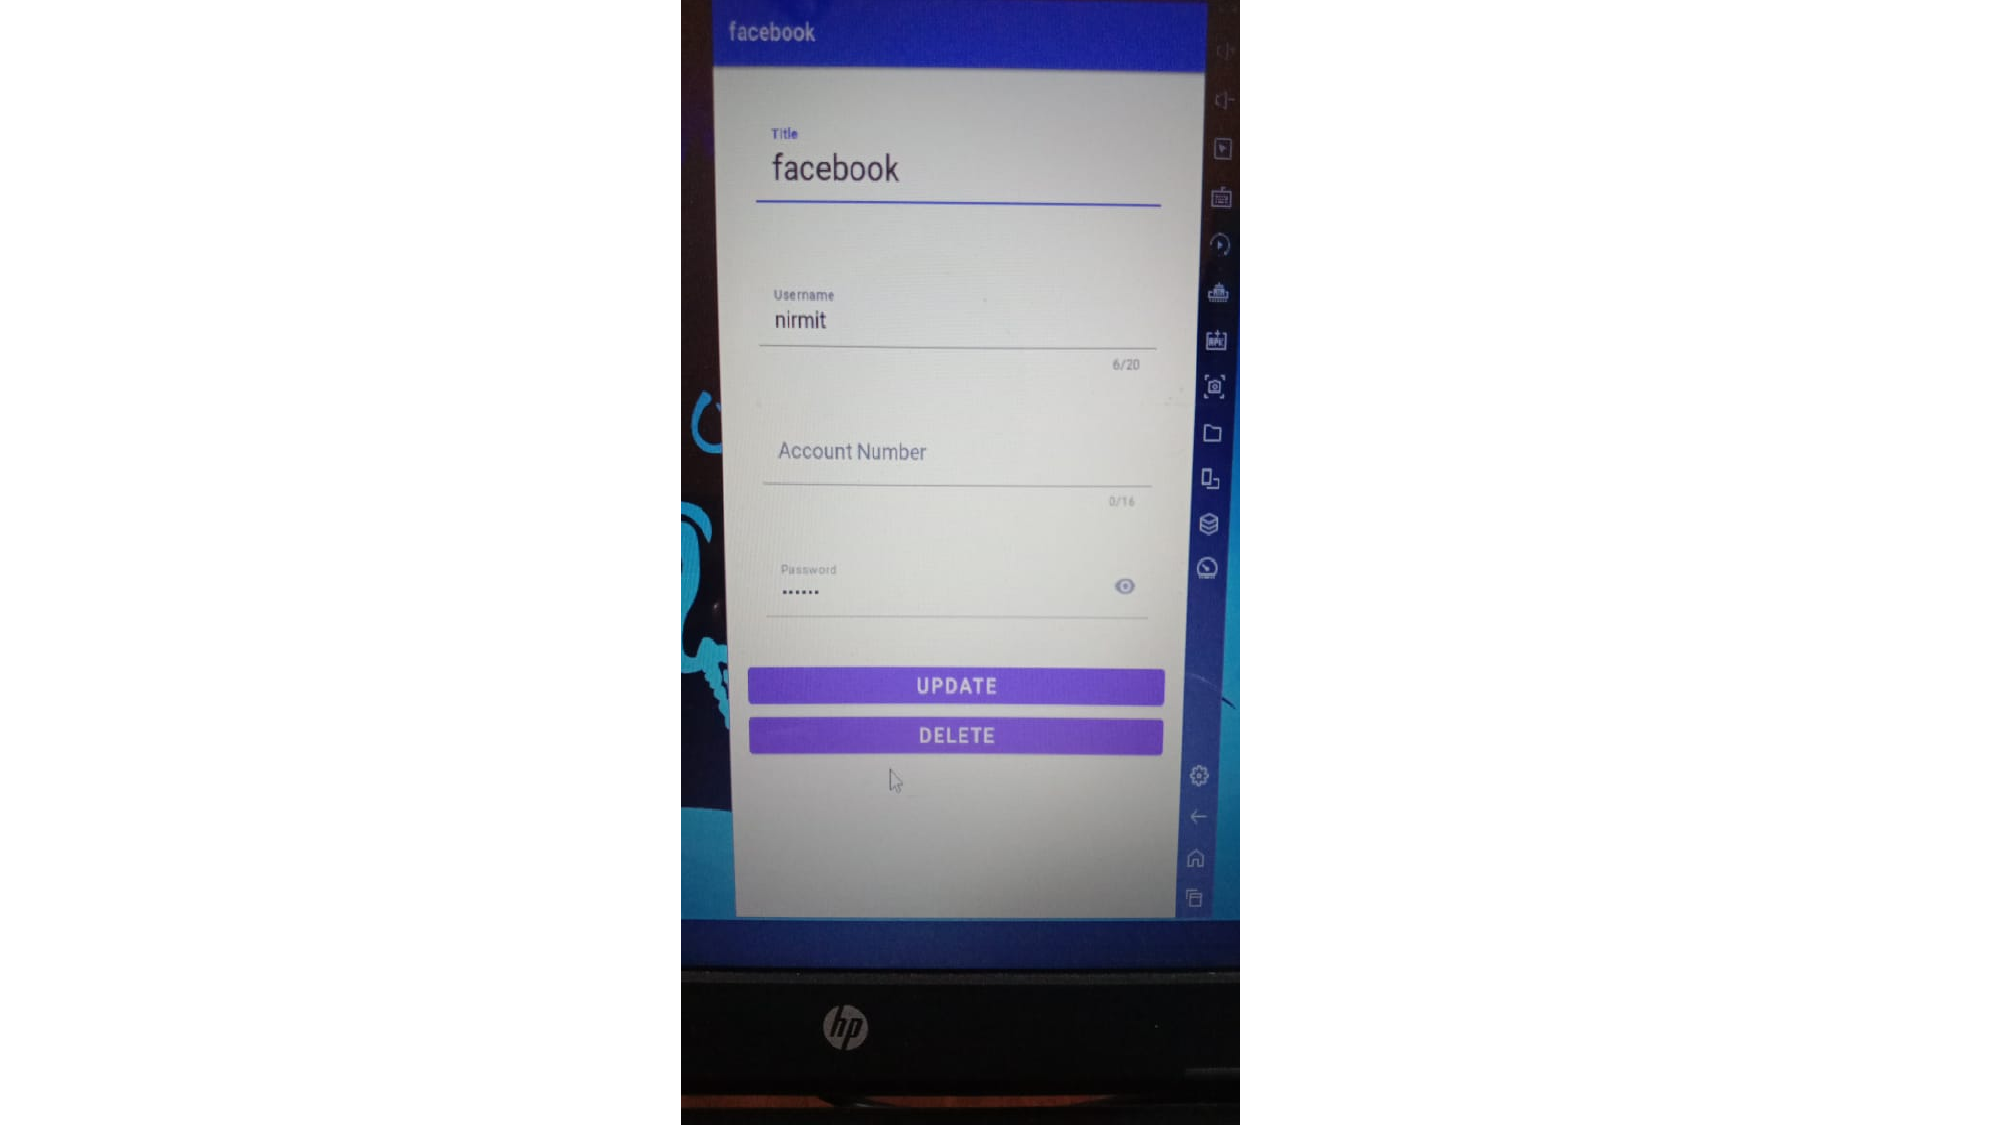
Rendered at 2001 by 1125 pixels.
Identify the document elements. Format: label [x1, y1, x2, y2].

picture [681, 0, 1240, 1125]
